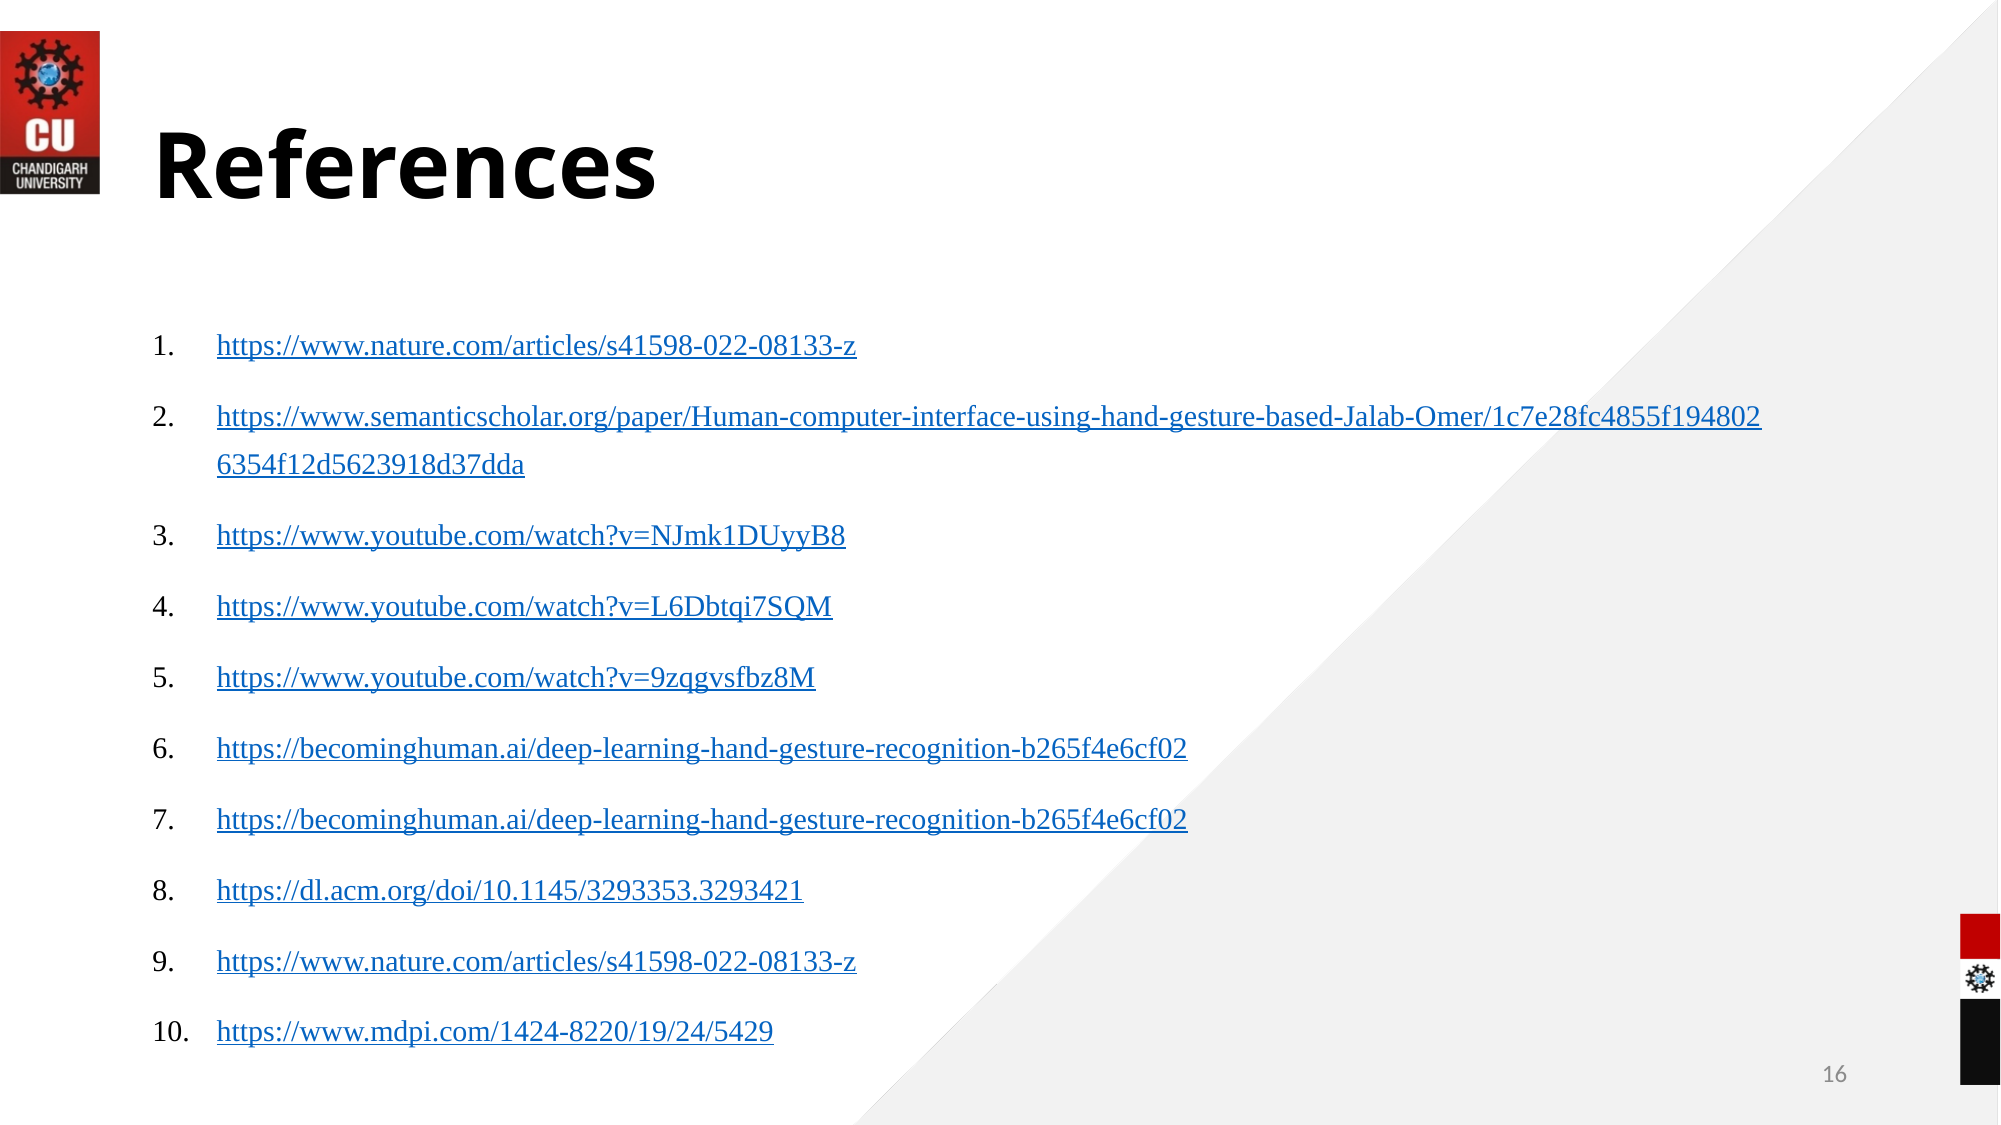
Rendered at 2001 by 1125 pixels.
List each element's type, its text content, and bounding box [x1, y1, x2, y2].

title References [137, 59, 1863, 278]
list https://www.nature.com/articles/s41598-022-08133-z https://www.semanticscholar.org/paper/Human-computer-interface-using-hand-gesture-based-Jalab-Omer/1c7e28fc4855f1948026354f12d5623918d37dda https://www.youtube.com/watch?v=NJmk1DUyyB8 https://www.youtube.com/watch?v=L6Dbtqi7SQM https://www.youtube.com/watch?v=9zqgvsfbz8M https://becominghuman.ai/deep-learning-hand-gesture-recognition-b265f4e6cf02 https://becominghuman.ai/deep-learning-hand-gesture-recognition-b265f4e6cf02 https://dl.acm.org/doi/10.1145/3293353.3293421 https://www.nature.com/articles/s41598-022-08133-z https://www.mdpi.com/1424-8220/19/24/5429 [137, 299, 1863, 1014]
picture [0, 0, 2001, 1125]
slide_number 16 [1412, 1042, 1863, 1103]
